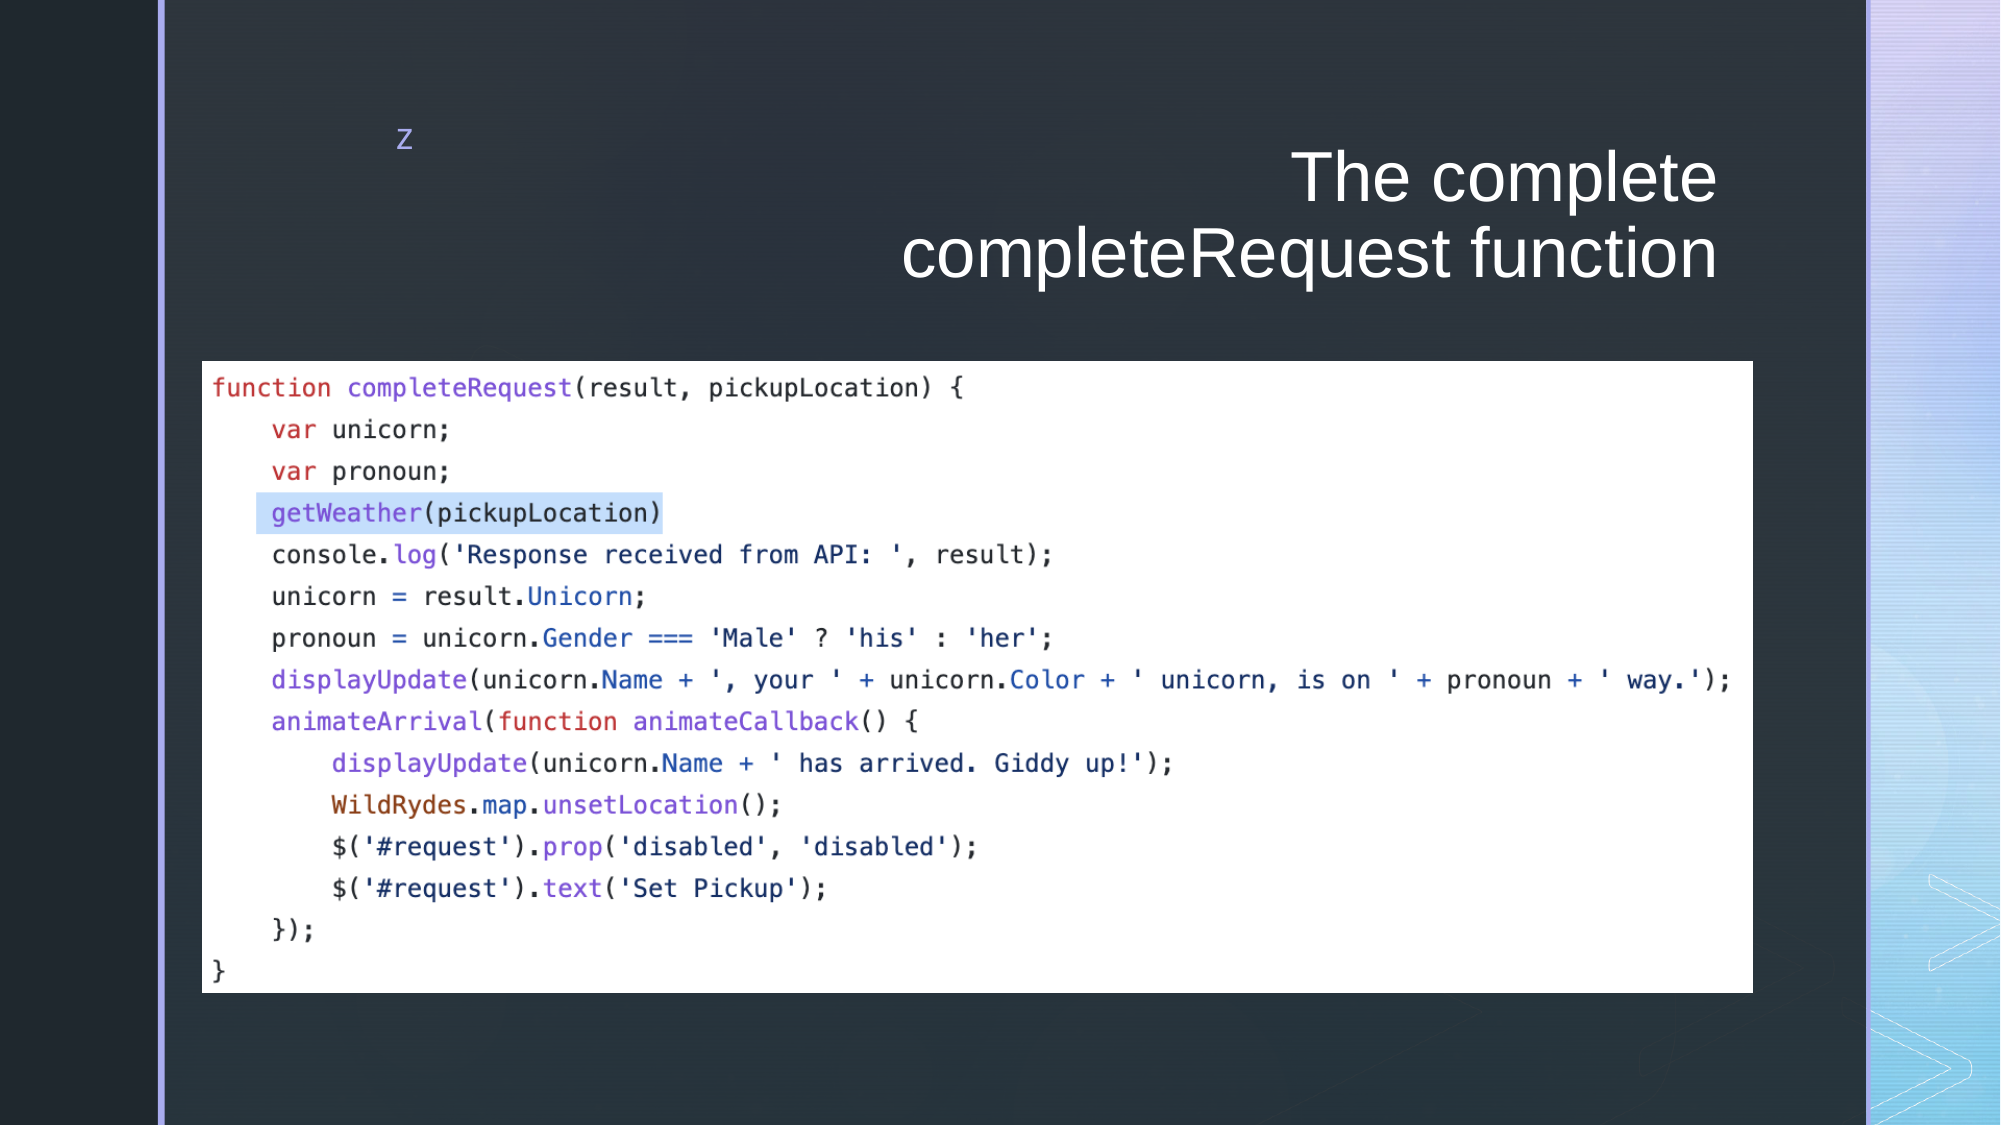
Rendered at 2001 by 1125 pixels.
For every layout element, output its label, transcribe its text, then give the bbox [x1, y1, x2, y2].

picture [1871, 0, 2001, 1125]
title The complete completeRequest function [428, 132, 1734, 310]
picture [201, 360, 1753, 993]
